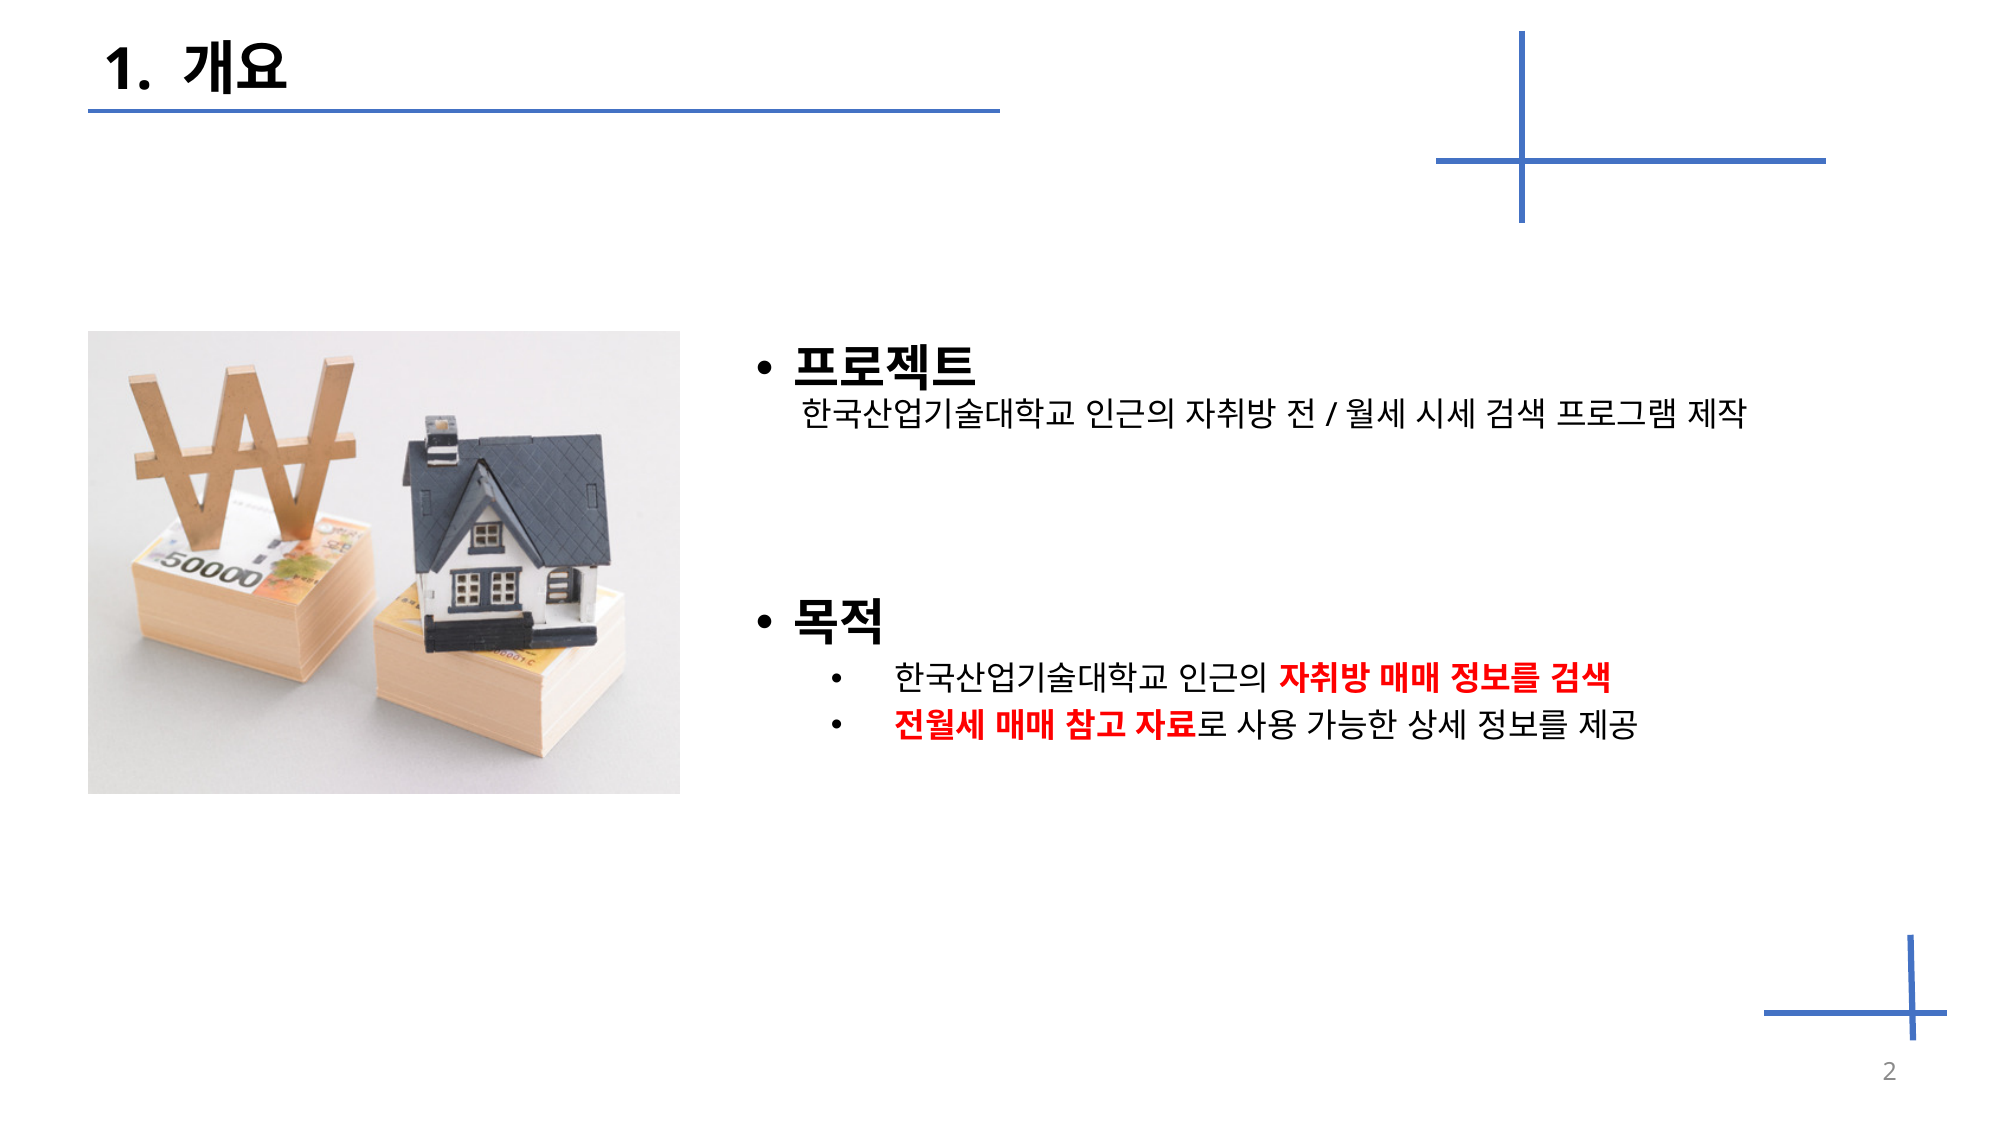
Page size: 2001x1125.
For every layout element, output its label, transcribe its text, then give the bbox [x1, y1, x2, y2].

list 프로젝트 한국산업기술대학교 인근의 자취방 전/월세 시세 검색 프로그램 제작 목적 한국산업기술대학교 인근의 자취방 매매 정보를 검색 전월세 매매 참고 자료로 사용 가능한 상세 정보를 제공 [740, 210, 1912, 1014]
picture [87, 331, 680, 794]
title 1. 개요 [88, 30, 1448, 112]
slide_number 2 [1436, 1042, 1912, 1103]
